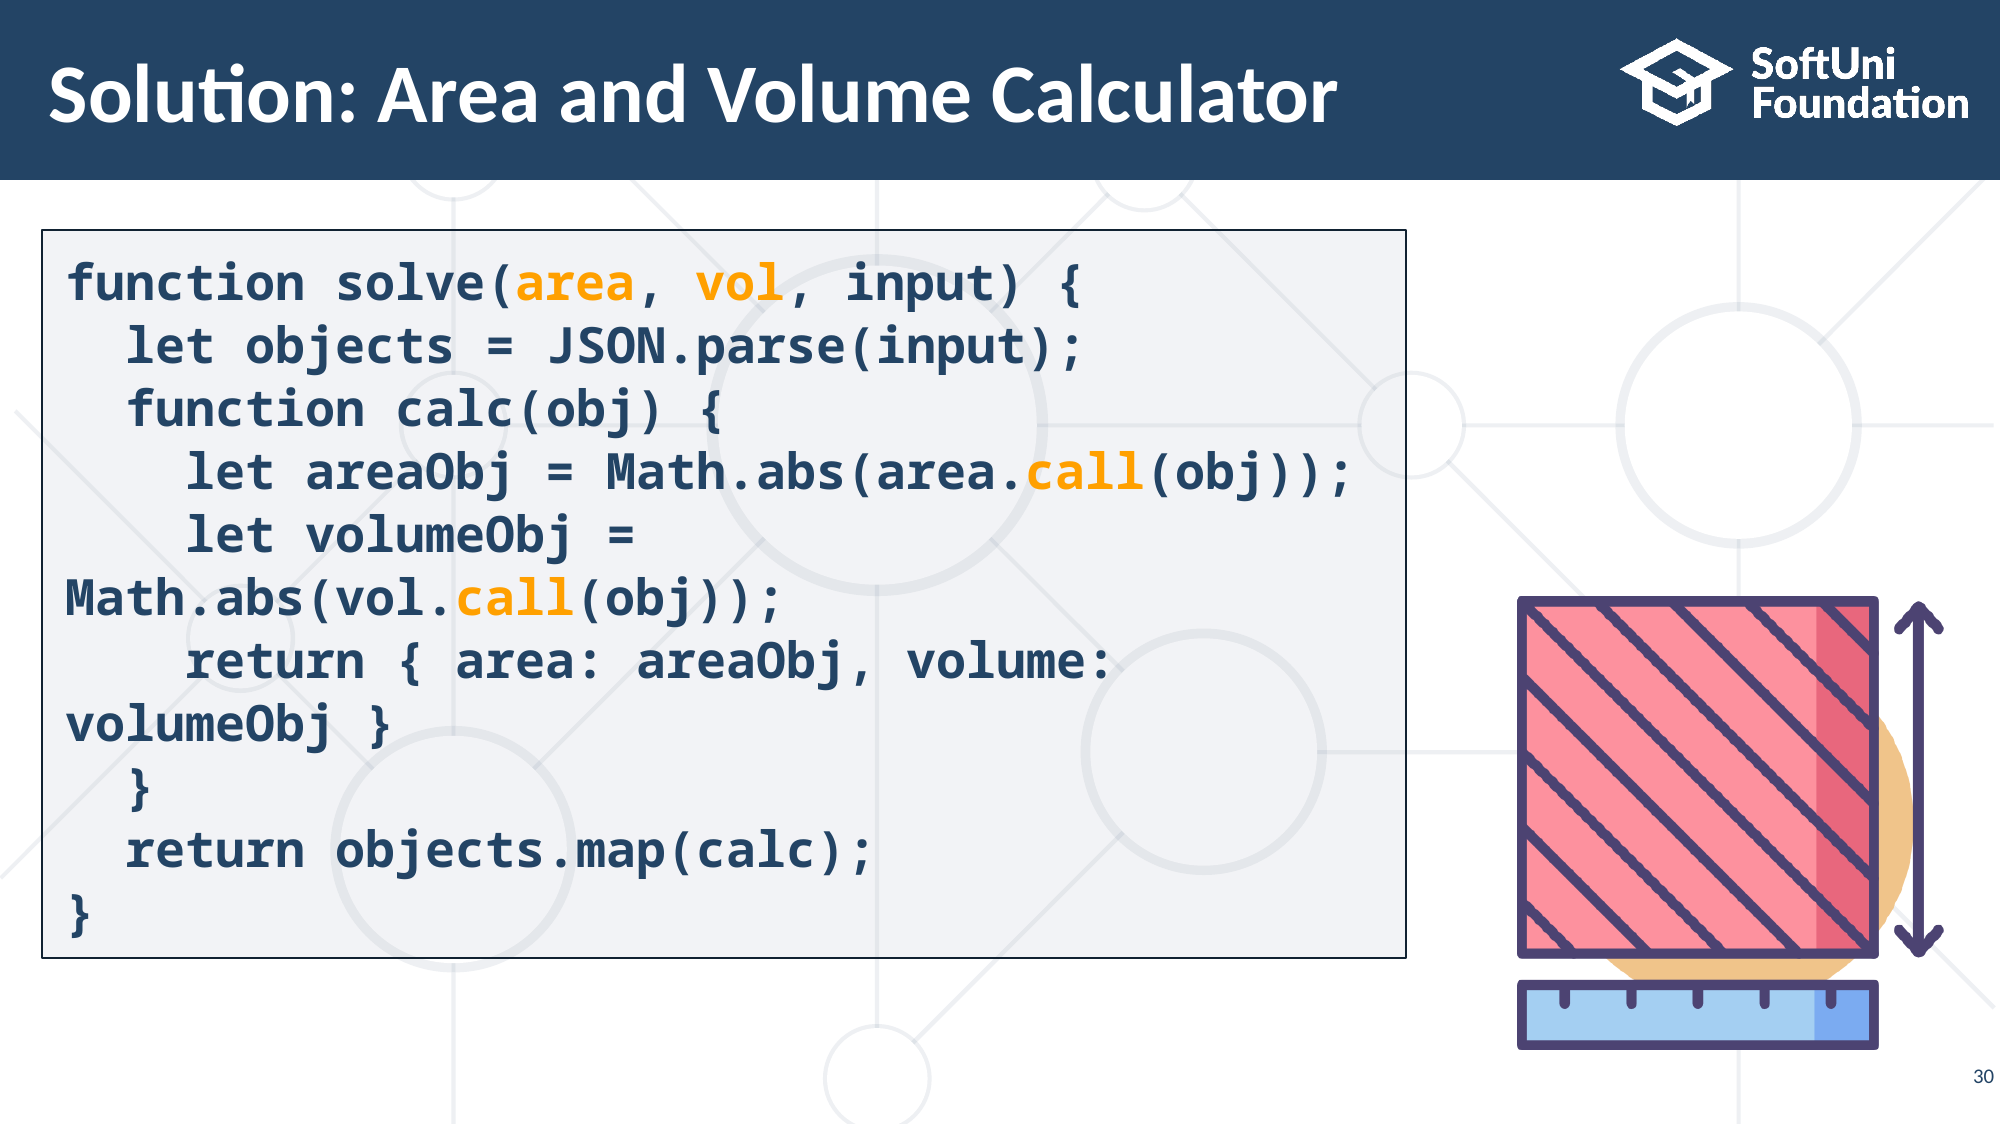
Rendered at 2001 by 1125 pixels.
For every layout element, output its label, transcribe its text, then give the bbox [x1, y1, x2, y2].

picture [1503, 596, 1957, 1050]
list function solve(area, vol, input) { let objects = JSON.parse(input); function calc(obj) { let areaObj = Math.abs(area.call(obj)); let volumeObj = Math.abs(vol.call(obj)); return { area: areaObj, volume: volumeObj } } return objects.map(calc); } [41, 229, 1407, 959]
slide_number 30 [1929, 1049, 2000, 1100]
picture [1619, 38, 1968, 126]
title Solution: Area and Volume Calculator [31, 16, 1591, 162]
